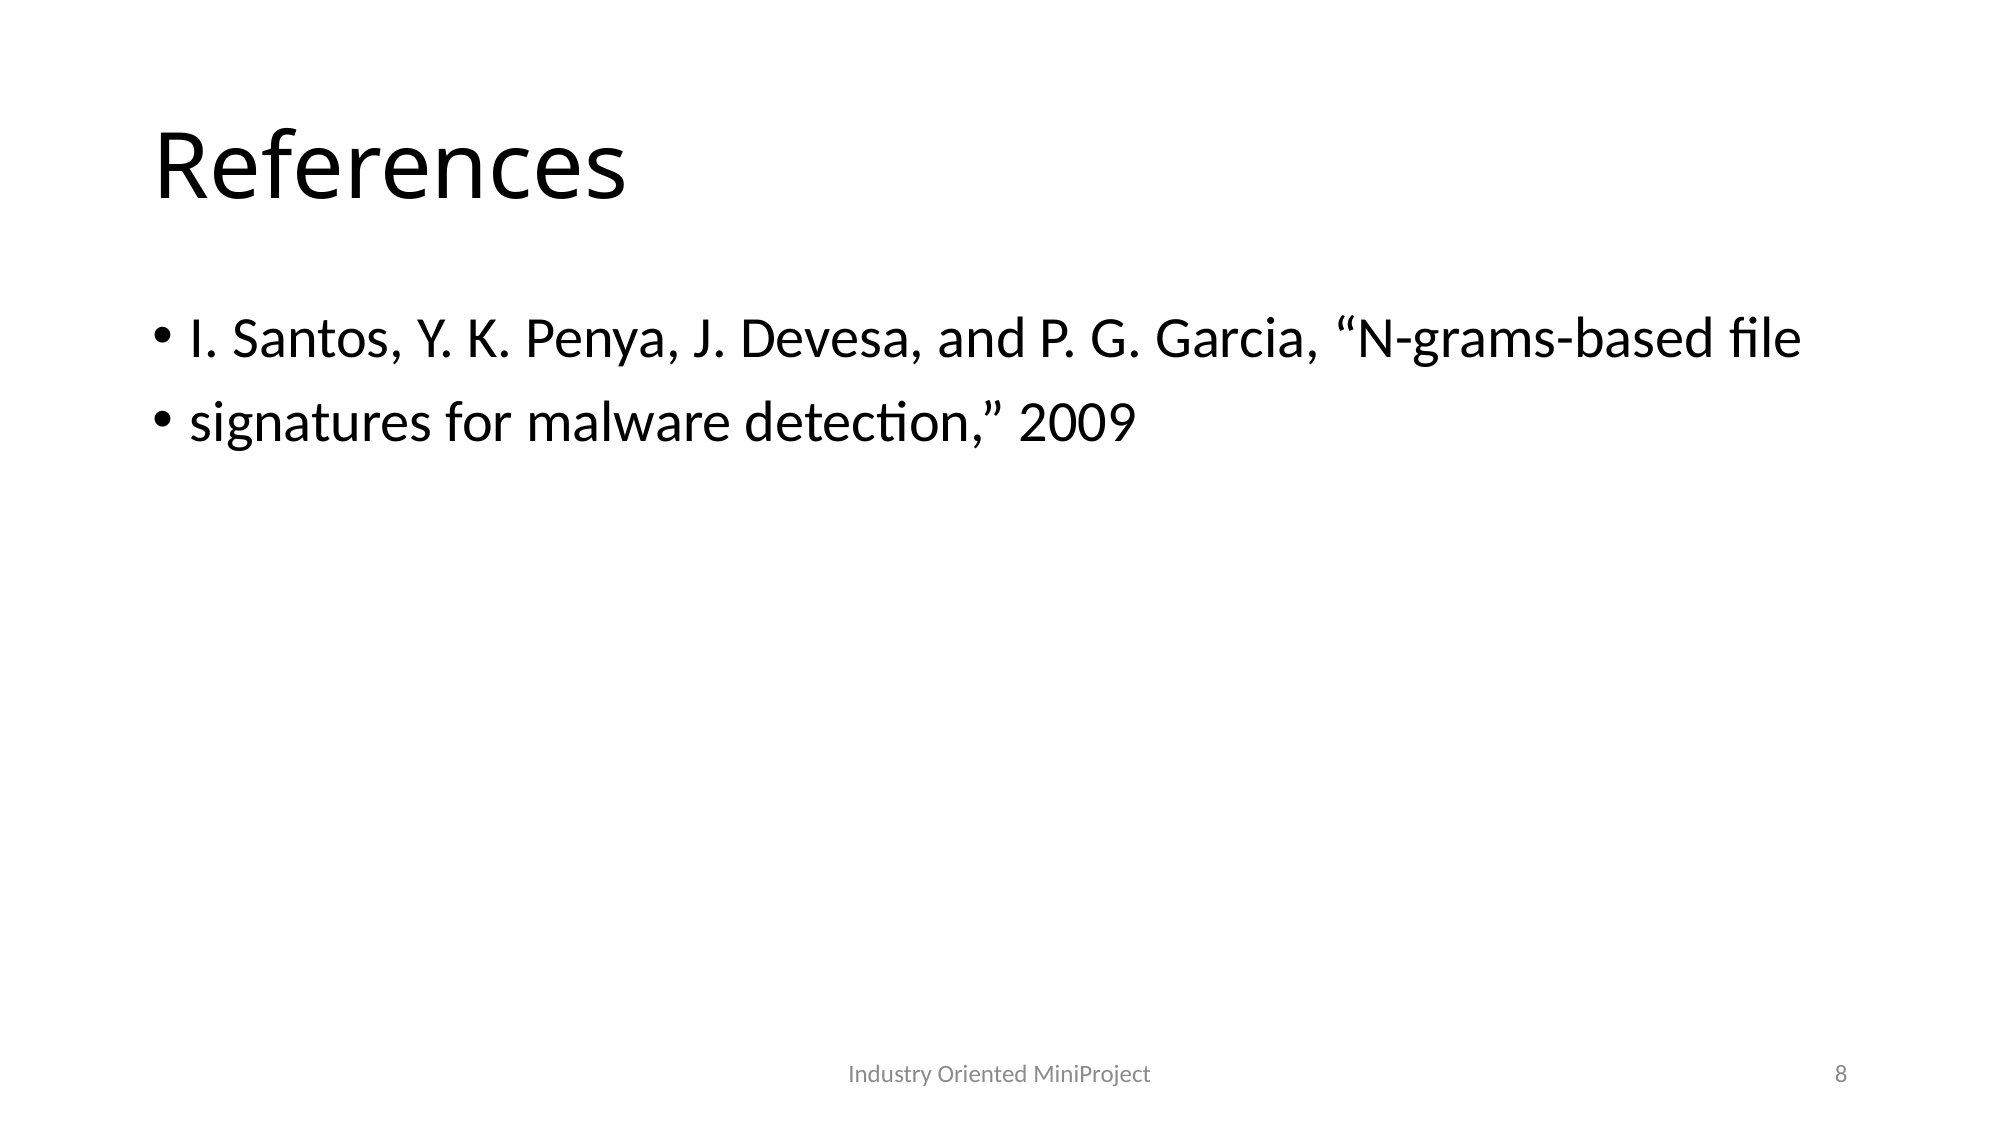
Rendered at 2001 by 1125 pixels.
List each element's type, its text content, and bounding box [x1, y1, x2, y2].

list I. Santos, Y. K. Penya, J. Devesa, and P. G. Garcia, “N-grams-based ﬁle signatures for malware detection,” 2009 [137, 299, 1863, 1014]
title References [137, 59, 1863, 278]
slide_number 8 [1412, 1042, 1863, 1103]
footer Industry Oriented MiniProject [662, 1042, 1338, 1103]
